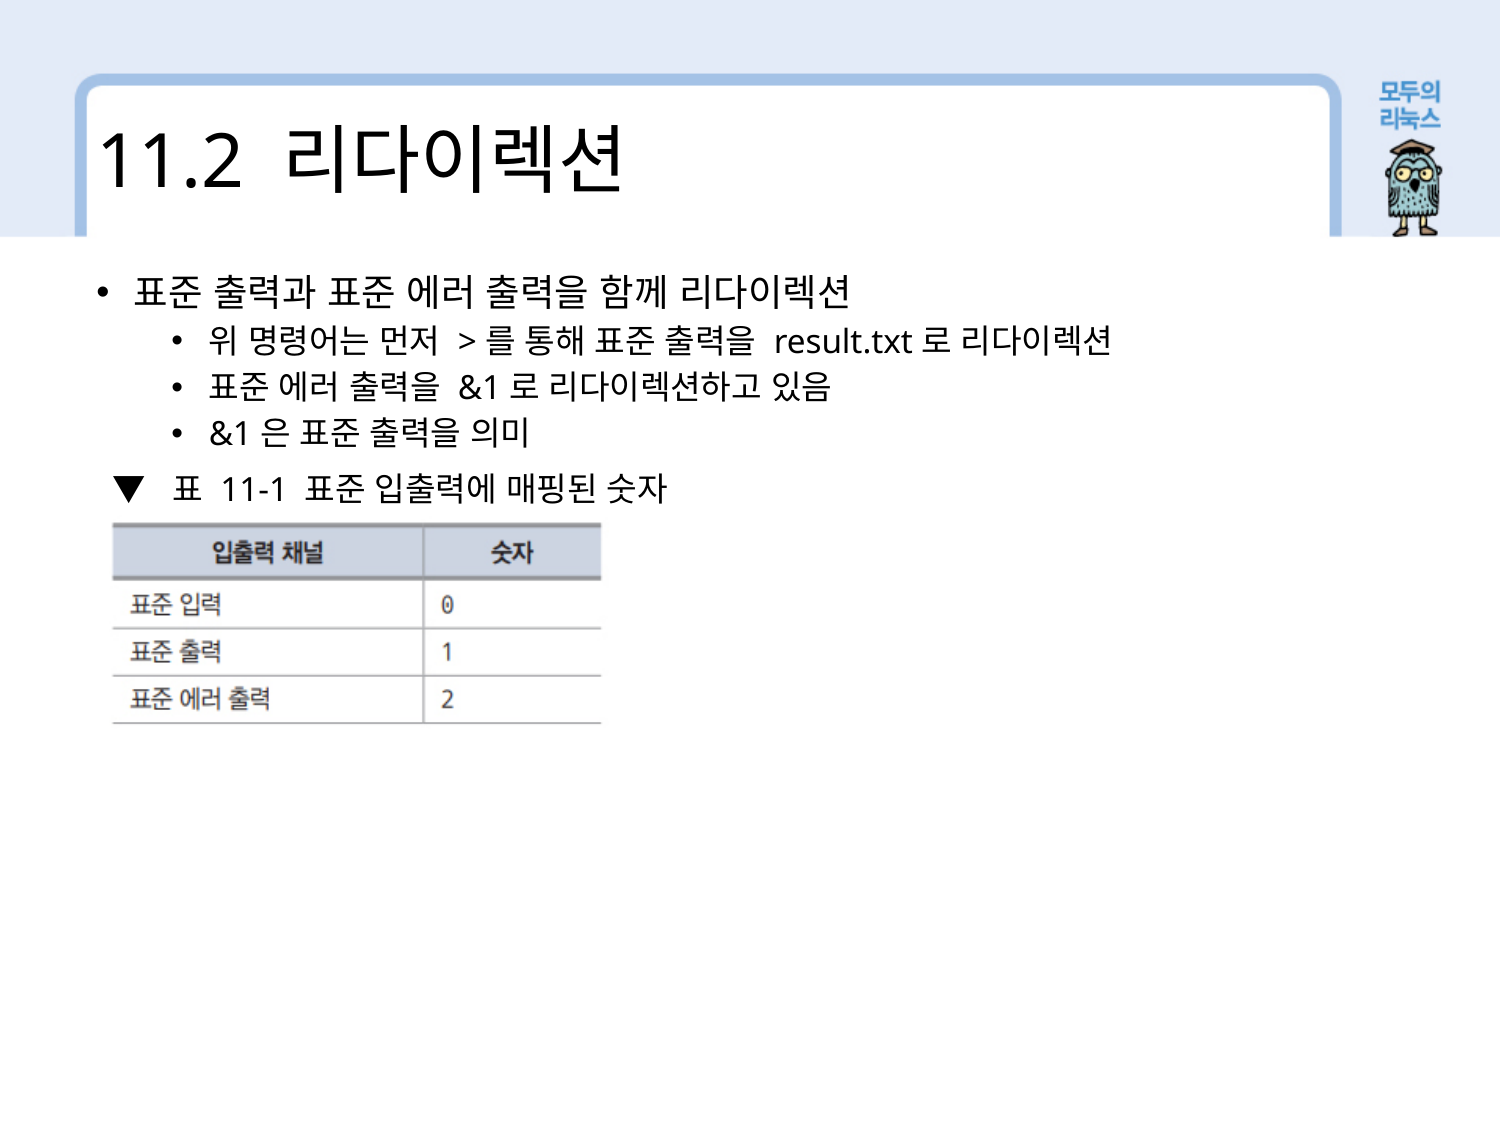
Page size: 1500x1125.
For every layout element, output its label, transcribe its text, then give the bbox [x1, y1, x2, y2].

text_box 11.2 리다이렉션 [81, 115, 1335, 221]
picture [0, 0, 1500, 1125]
text_box 표준 출력과 표준 에러 출력을 함께 리다이렉션 위 명령어는 먼저 >를 통해 표준 출력을 result.txt로 리다이렉션 표준 에러 출력을 &1로 리다이렉션하고 있음 &1은 표준 출력을 의미 [81, 266, 1353, 1024]
text_box ▼ 표 11-1 표준 입출력에 매핑된 숫자 [97, 460, 1424, 526]
